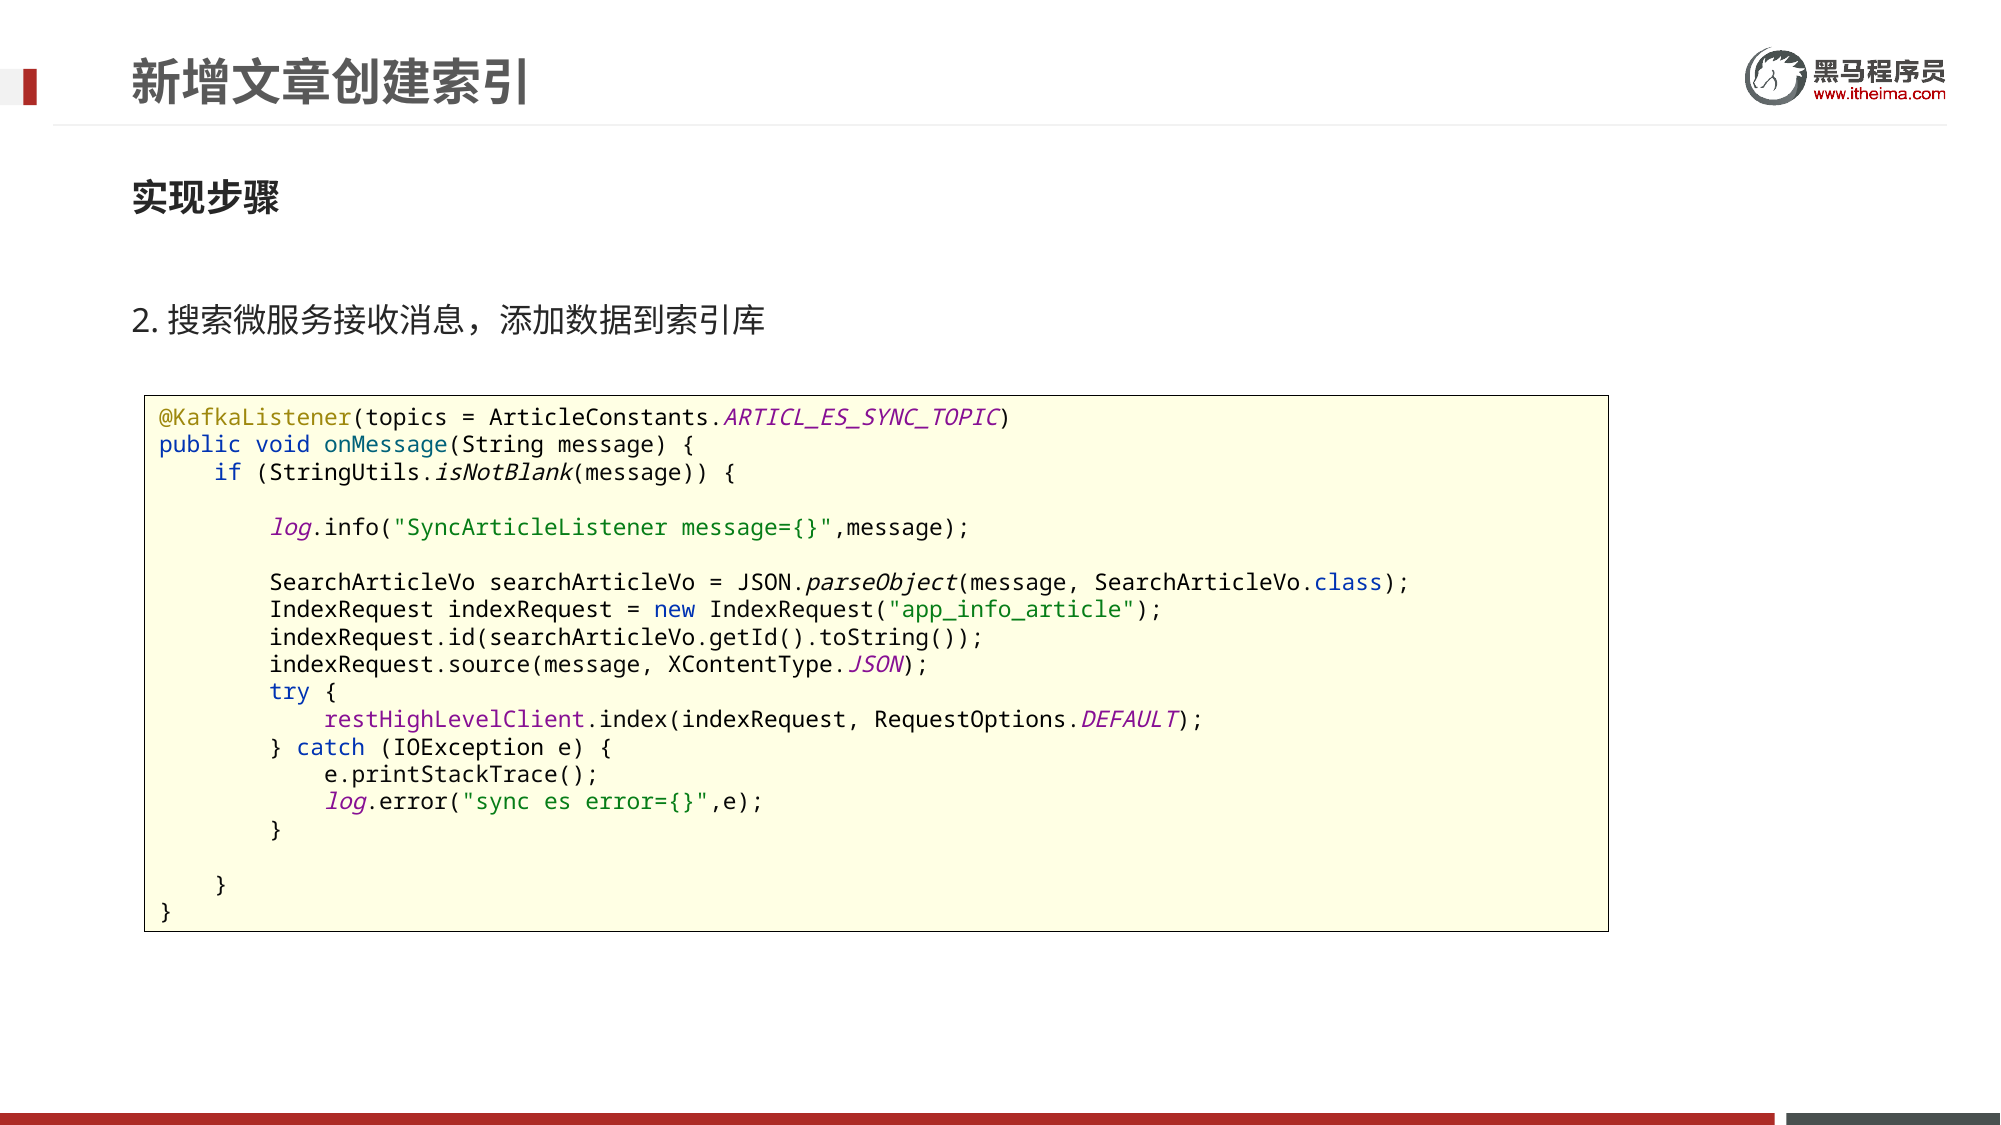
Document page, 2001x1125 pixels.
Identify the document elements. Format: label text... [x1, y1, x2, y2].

picture [1744, 46, 1946, 106]
list 2.搜索微服务接收消息，添加数据到索引库 [116, 271, 1872, 374]
text_box @KafkaListener(topics = ArticleConstants.ARTICL_ES_SYNC_TOPIC) public void onMessage(String message) { if (StringUtils.isNotBlank(message)) { log.info("SyncArticleListener message={}",message); SearchArticleVo searchArticleVo = JSON.parseObject(message, SearchArticleVo.class); IndexRequest indexRequest = new IndexRequest("app_info_article"); indexRequest.id(searchArticleVo.getId().toString()); indexRequest.source(message, XContentType.JSON); try { restHighLevelClient.index(indexRequest, RequestOptions.DEFAULT); } catch (IOException e) { e.printStackTrace(); log.error("sync es error={}",e); } } } [144, 395, 1609, 932]
list 实现步骤 [116, 154, 1872, 239]
title 新增文章创建索引 [116, 38, 1556, 124]
